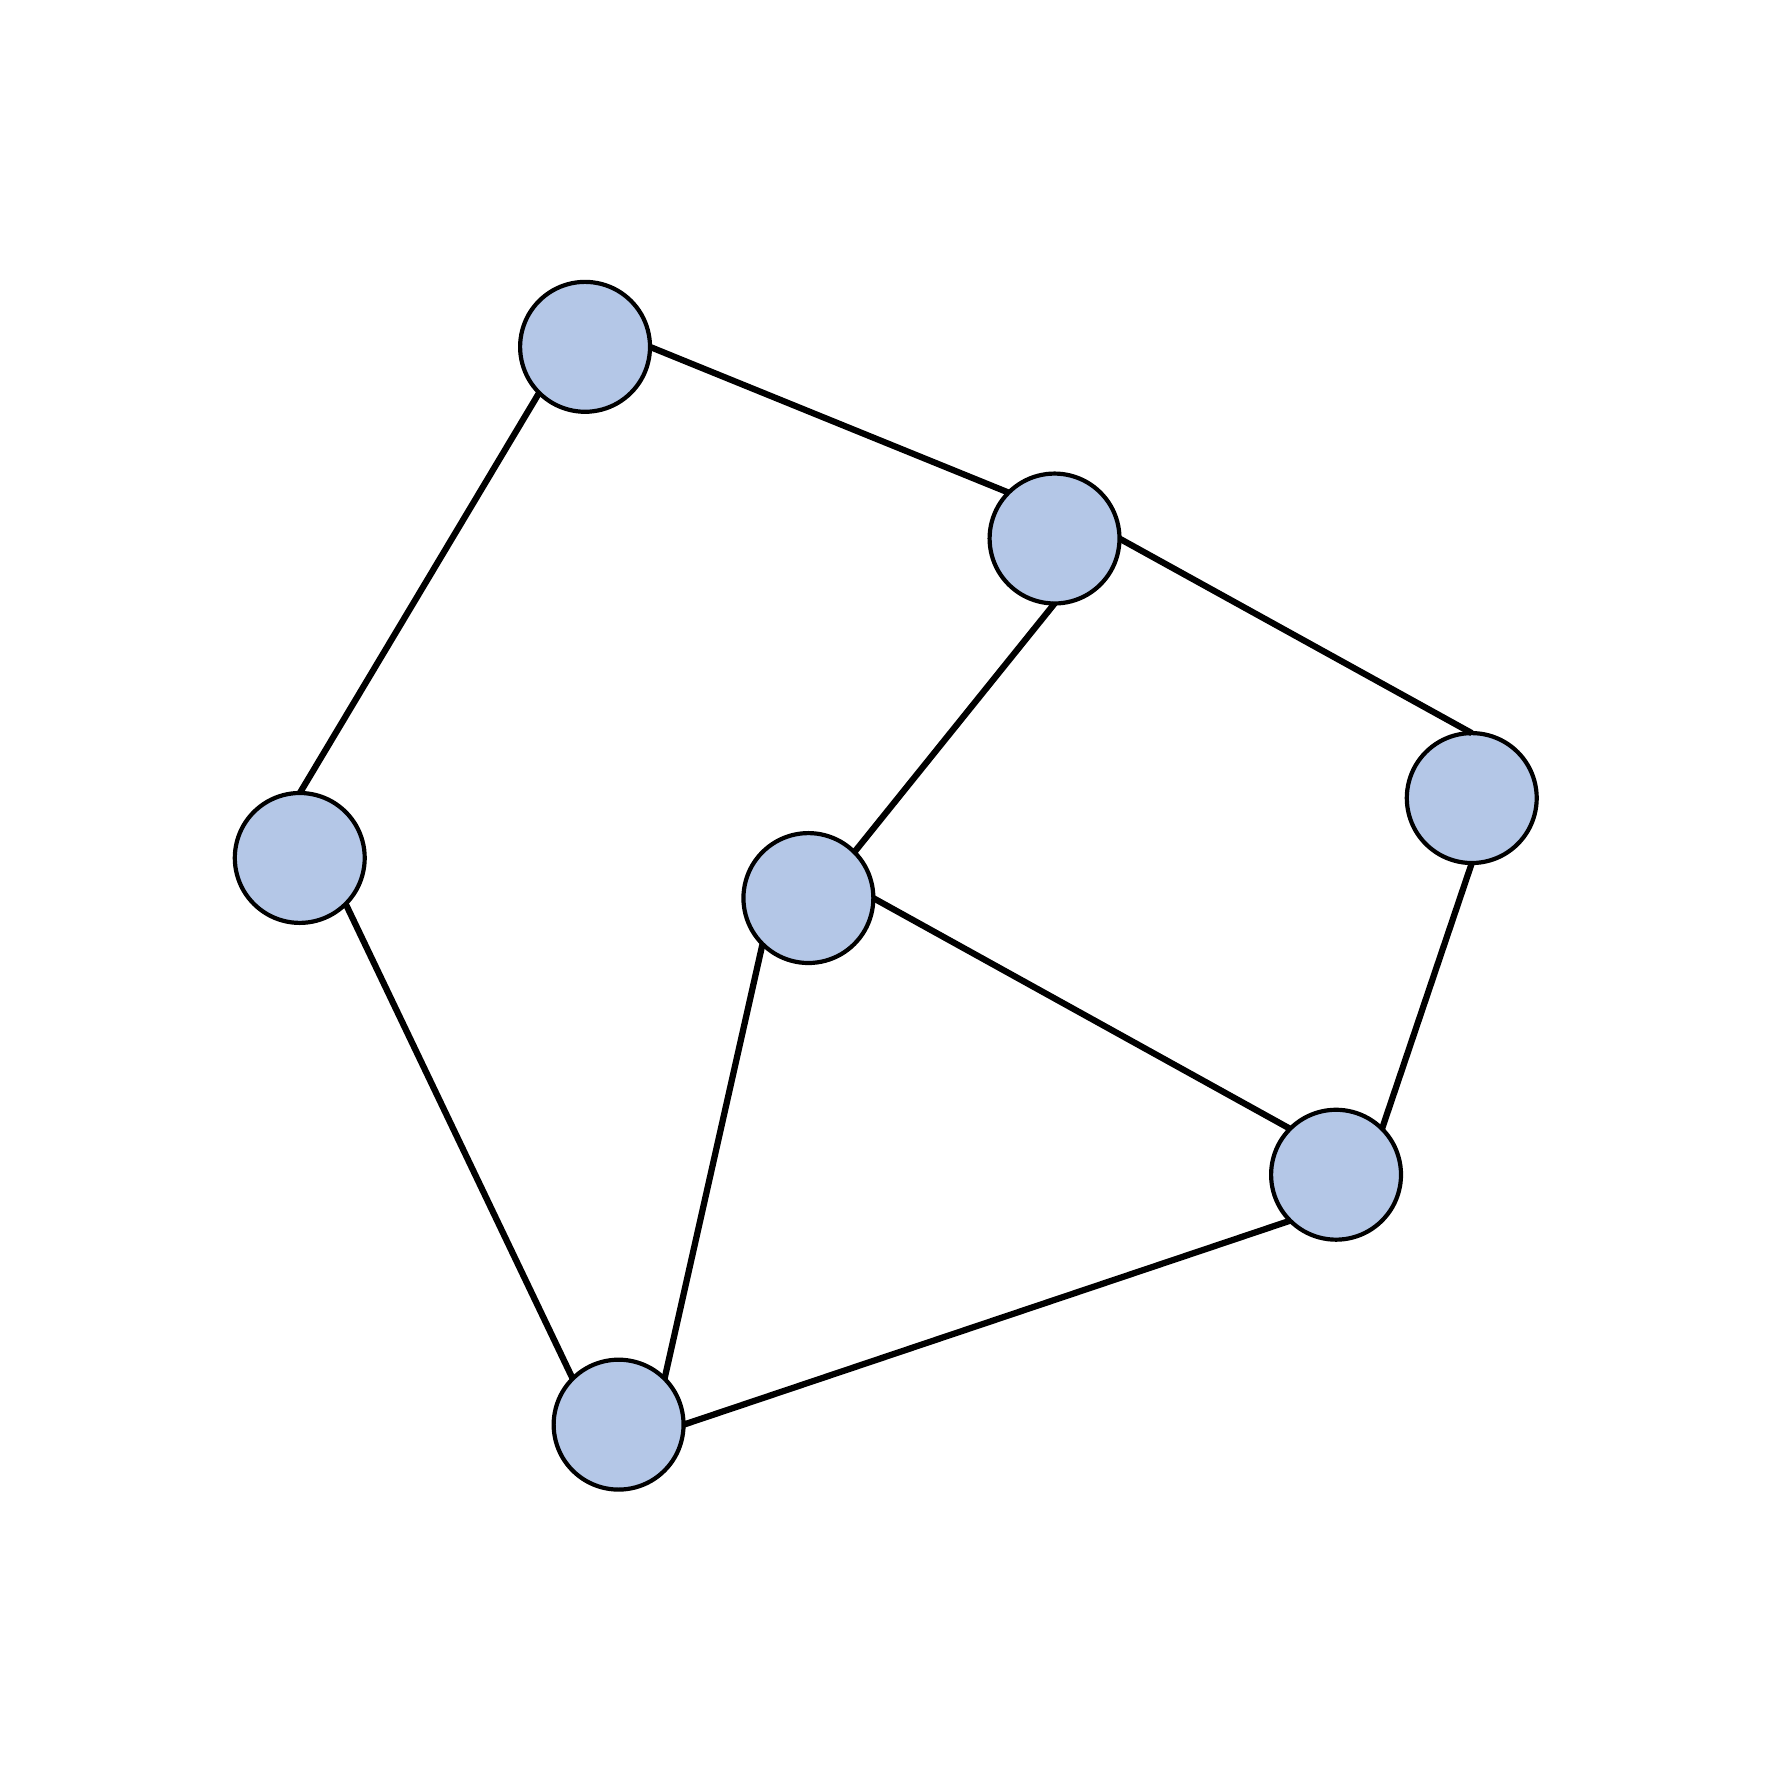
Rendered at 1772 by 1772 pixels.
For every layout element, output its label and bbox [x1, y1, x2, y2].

text_box [234, 281, 1537, 1490]
